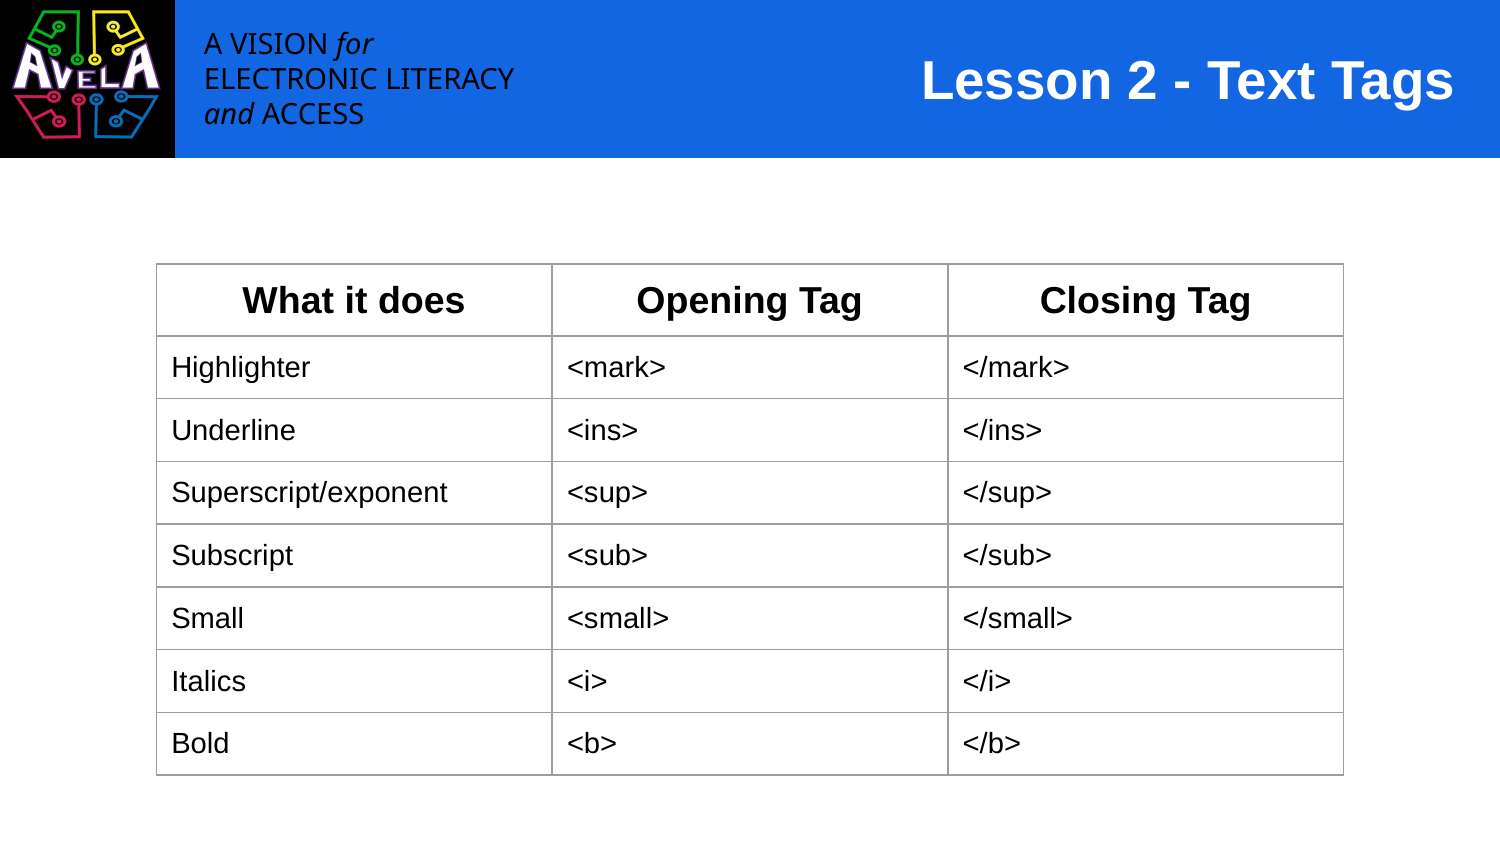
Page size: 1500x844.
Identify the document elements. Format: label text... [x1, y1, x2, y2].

table_cell <small> [553, 588, 947, 649]
table_cell </sub> [949, 525, 1343, 586]
table_header Opening Tag [553, 265, 947, 335]
picture [0, 0, 175, 158]
table_cell </sup> [949, 462, 1343, 523]
table_cell Italics [157, 650, 551, 712]
table_cell Subscript [157, 525, 551, 586]
table_cell Underline [157, 399, 551, 461]
table_cell </mark> [949, 337, 1343, 398]
table_cell <sup> [553, 462, 947, 523]
table_cell Small [157, 588, 551, 649]
table_cell <mark> [553, 337, 947, 398]
table_cell <b> [553, 713, 947, 774]
table_cell Superscript/exponent [157, 462, 551, 523]
table_cell </i> [949, 650, 1343, 712]
title Lesson 2 - Text Tags [594, 29, 1471, 126]
table_cell </small> [949, 588, 1343, 649]
table_cell </b> [949, 713, 1343, 774]
table_header Closing Tag [949, 265, 1343, 335]
table_cell <sub> [553, 525, 947, 586]
table_header What it does [157, 265, 551, 335]
table_cell <ins> [553, 399, 947, 461]
table_cell <i> [553, 650, 947, 712]
table_cell Bold [157, 713, 551, 774]
table_cell </ins> [949, 399, 1343, 461]
table_cell Highlighter [157, 337, 551, 398]
